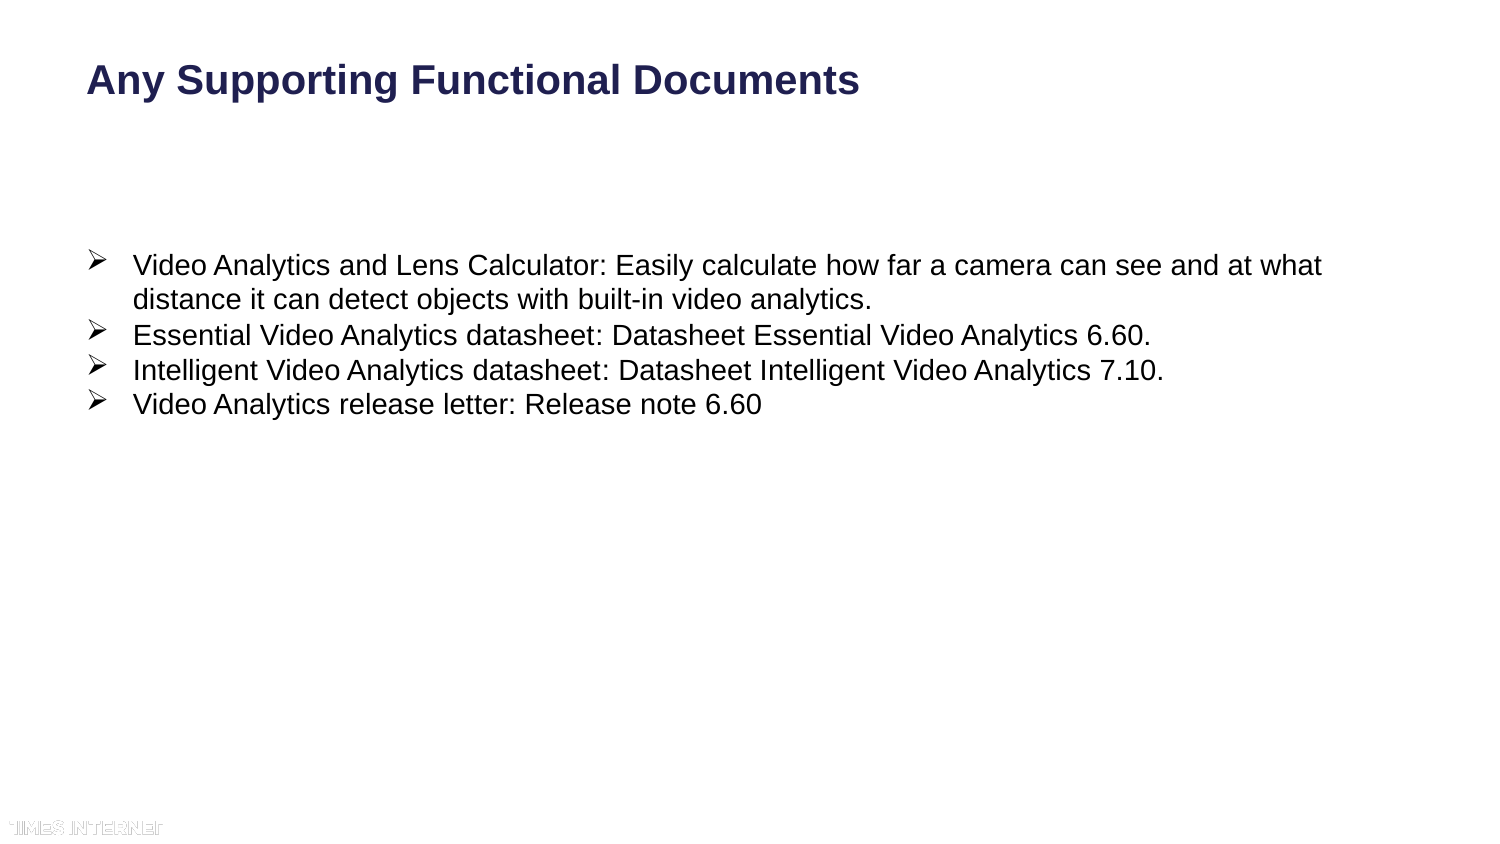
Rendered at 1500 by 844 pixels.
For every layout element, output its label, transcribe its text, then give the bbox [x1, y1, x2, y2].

title Any Supporting Functional Documents [70, 37, 1440, 133]
text_box Video Analytics and Lens Calculator: Easily calculate how far a camera can see and at what distance it can detect objects with built-in video analytics. Essential Video Analytics datasheet: Datasheet Essential Video Analytics 6.60. Intelligent Video Analytics datasheet: Datasheet Intelligent Video Analytics 7.10. Video Analytics release letter: Release note 6.60 [70, 196, 1423, 755]
picture [8, 818, 164, 837]
